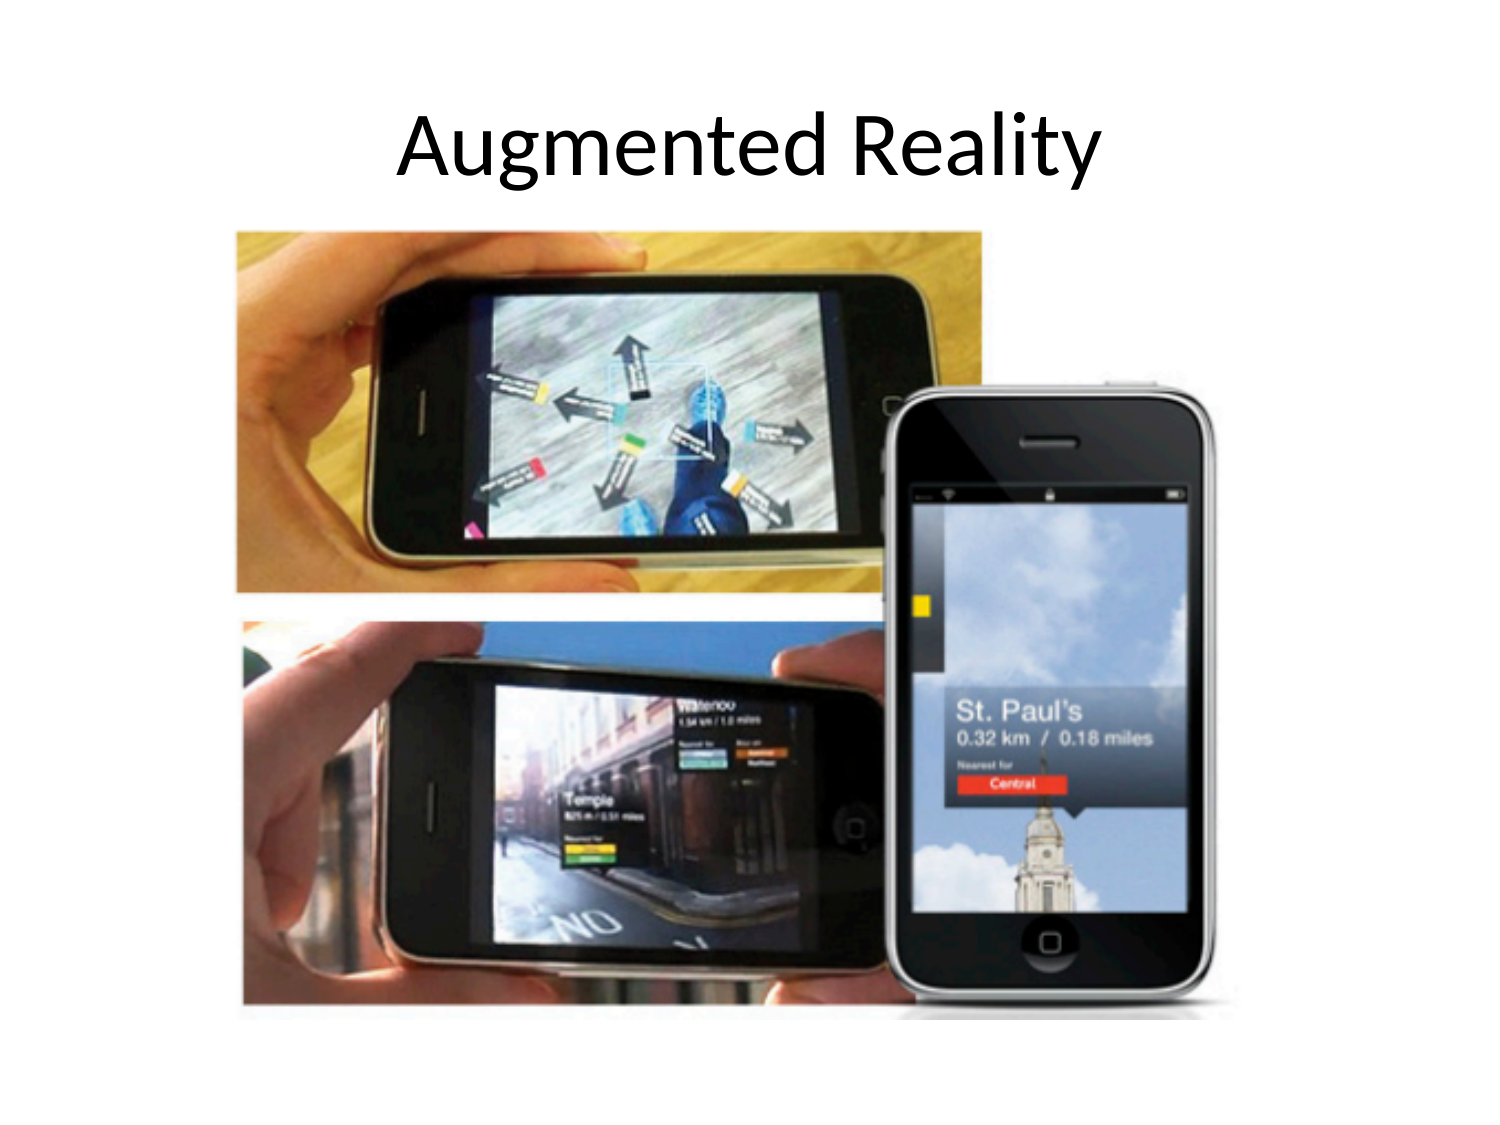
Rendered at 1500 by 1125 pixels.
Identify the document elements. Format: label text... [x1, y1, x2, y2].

picture [231, 213, 1241, 1020]
title Augmented Reality [75, 45, 1425, 233]
